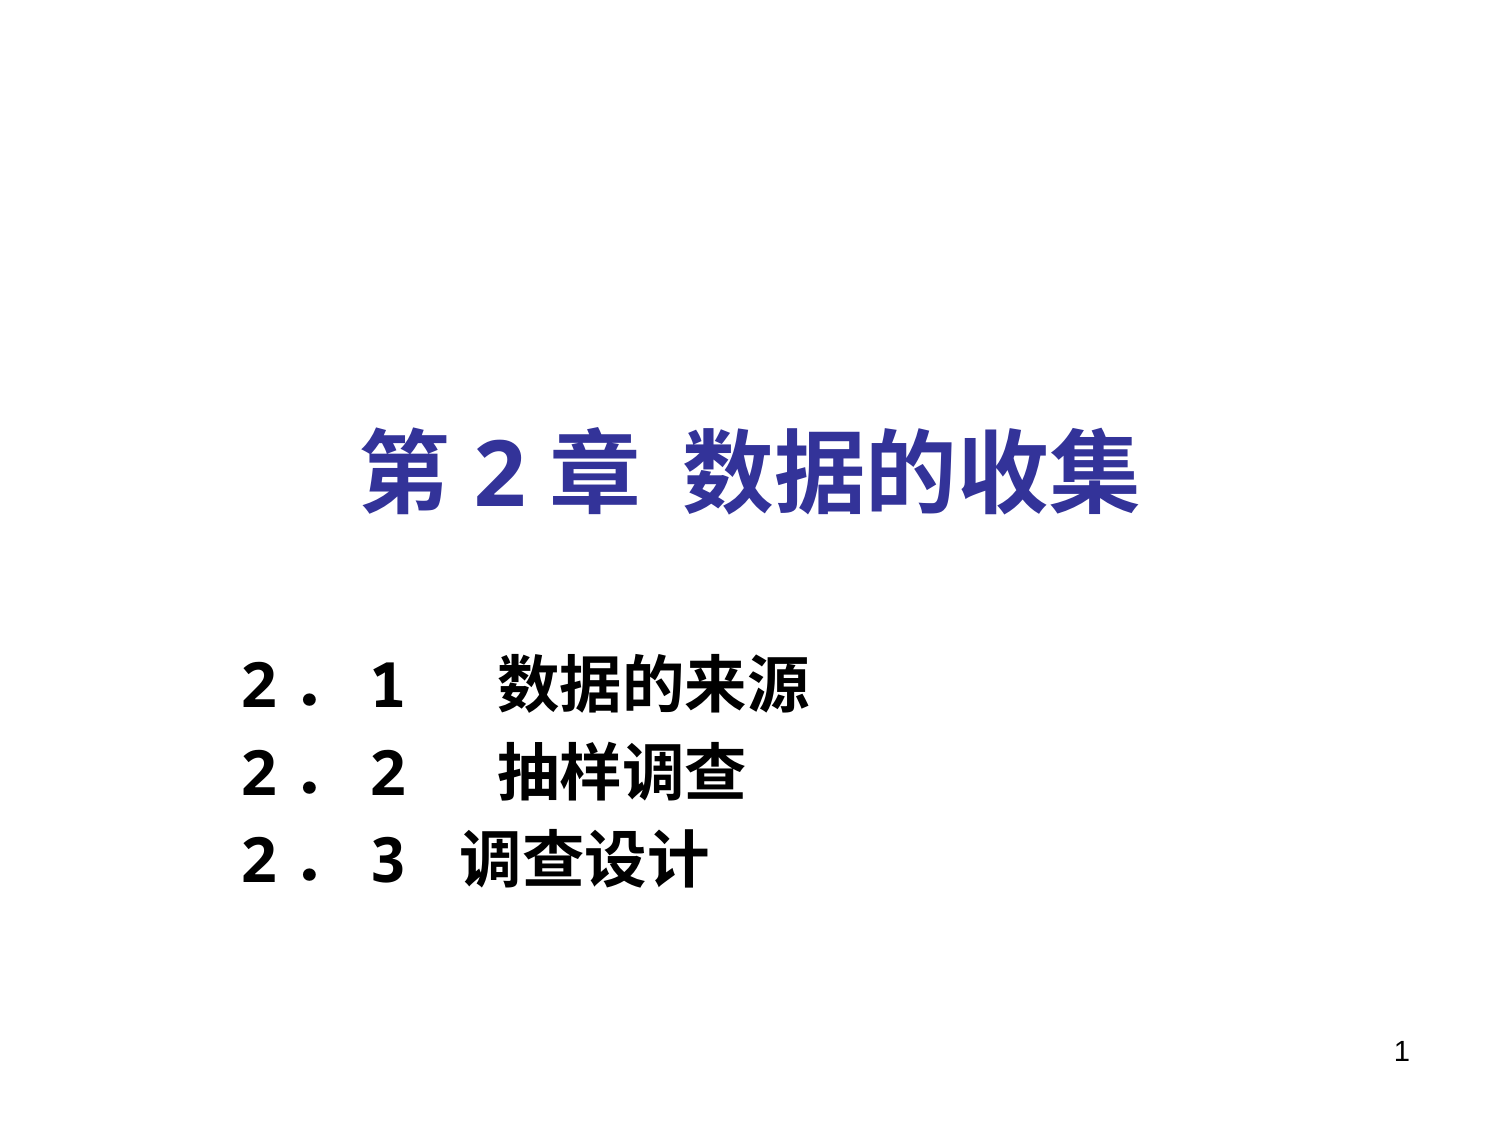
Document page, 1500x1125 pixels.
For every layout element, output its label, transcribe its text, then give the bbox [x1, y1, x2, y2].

subtitle 2．1 数据的来源 2．2 抽样调查 2．3 调查设计 [224, 637, 1276, 926]
title 第2章 数据的收集 [112, 349, 1388, 591]
slide_number 1 [1074, 1024, 1426, 1103]
